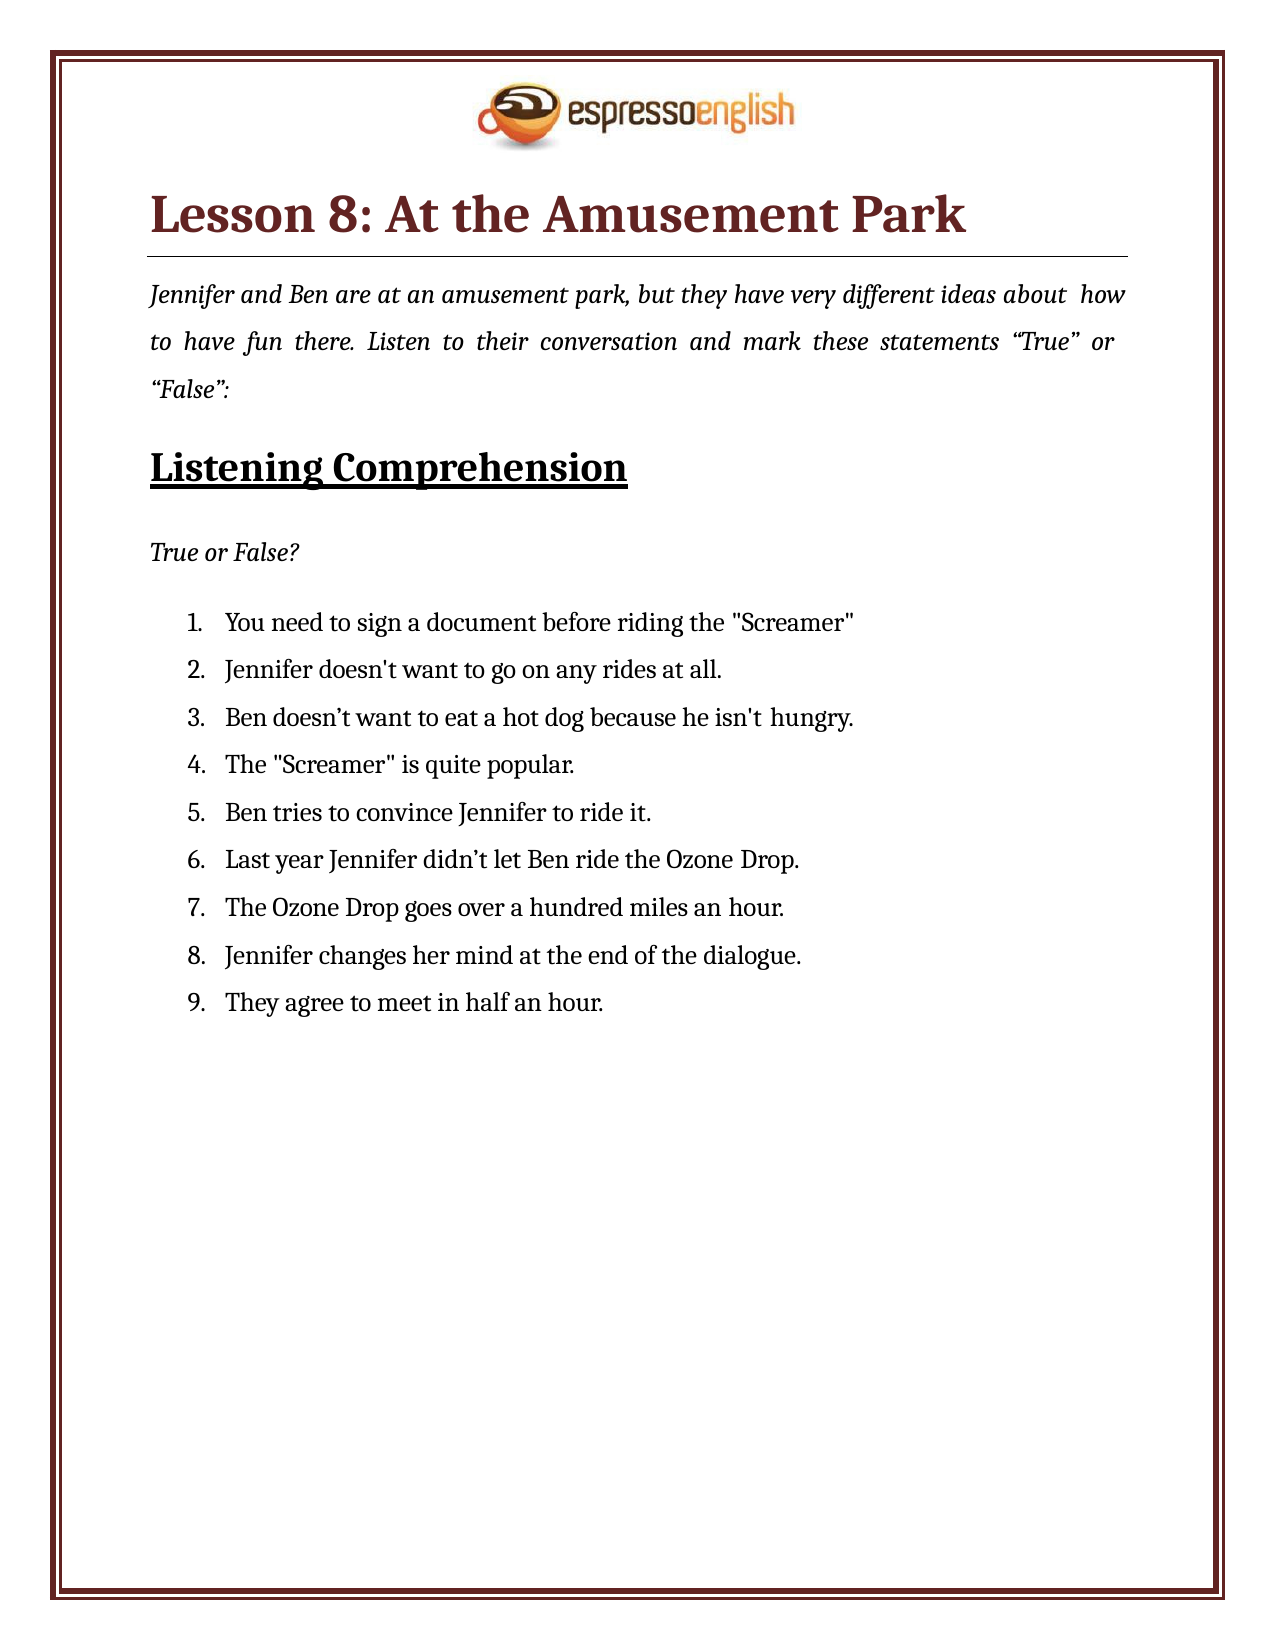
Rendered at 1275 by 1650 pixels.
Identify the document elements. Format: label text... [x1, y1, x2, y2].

text_box True or False? You need to sign a document before riding the "Screamer" Jennifer doesn't want to go on any rides at all. Ben doesn’t want to eat a hot dog because he isn't hungry. The "Screamer" is quite popular. Ben tries to convince Jennifer to ride it. Last year Jennifer didn’t let Ben ride the Ozone Drop. The Ozone Drop goes over a hundred miles an hour. Jennifer changes her mind at the end of the dialogue. They agree to meet in half an hour. [147, 534, 897, 1018]
text_box Listening Comprehension [147, 439, 643, 490]
text_box Lesson 8: At the Amusement Park [147, 178, 1018, 244]
picture [472, 75, 802, 153]
text_box Jennifer and Ben are at an amusement park, but they have very different ideas about how to have fun there. Listen to their conversation and mark these statements “True” or “False”: [147, 261, 1127, 404]
